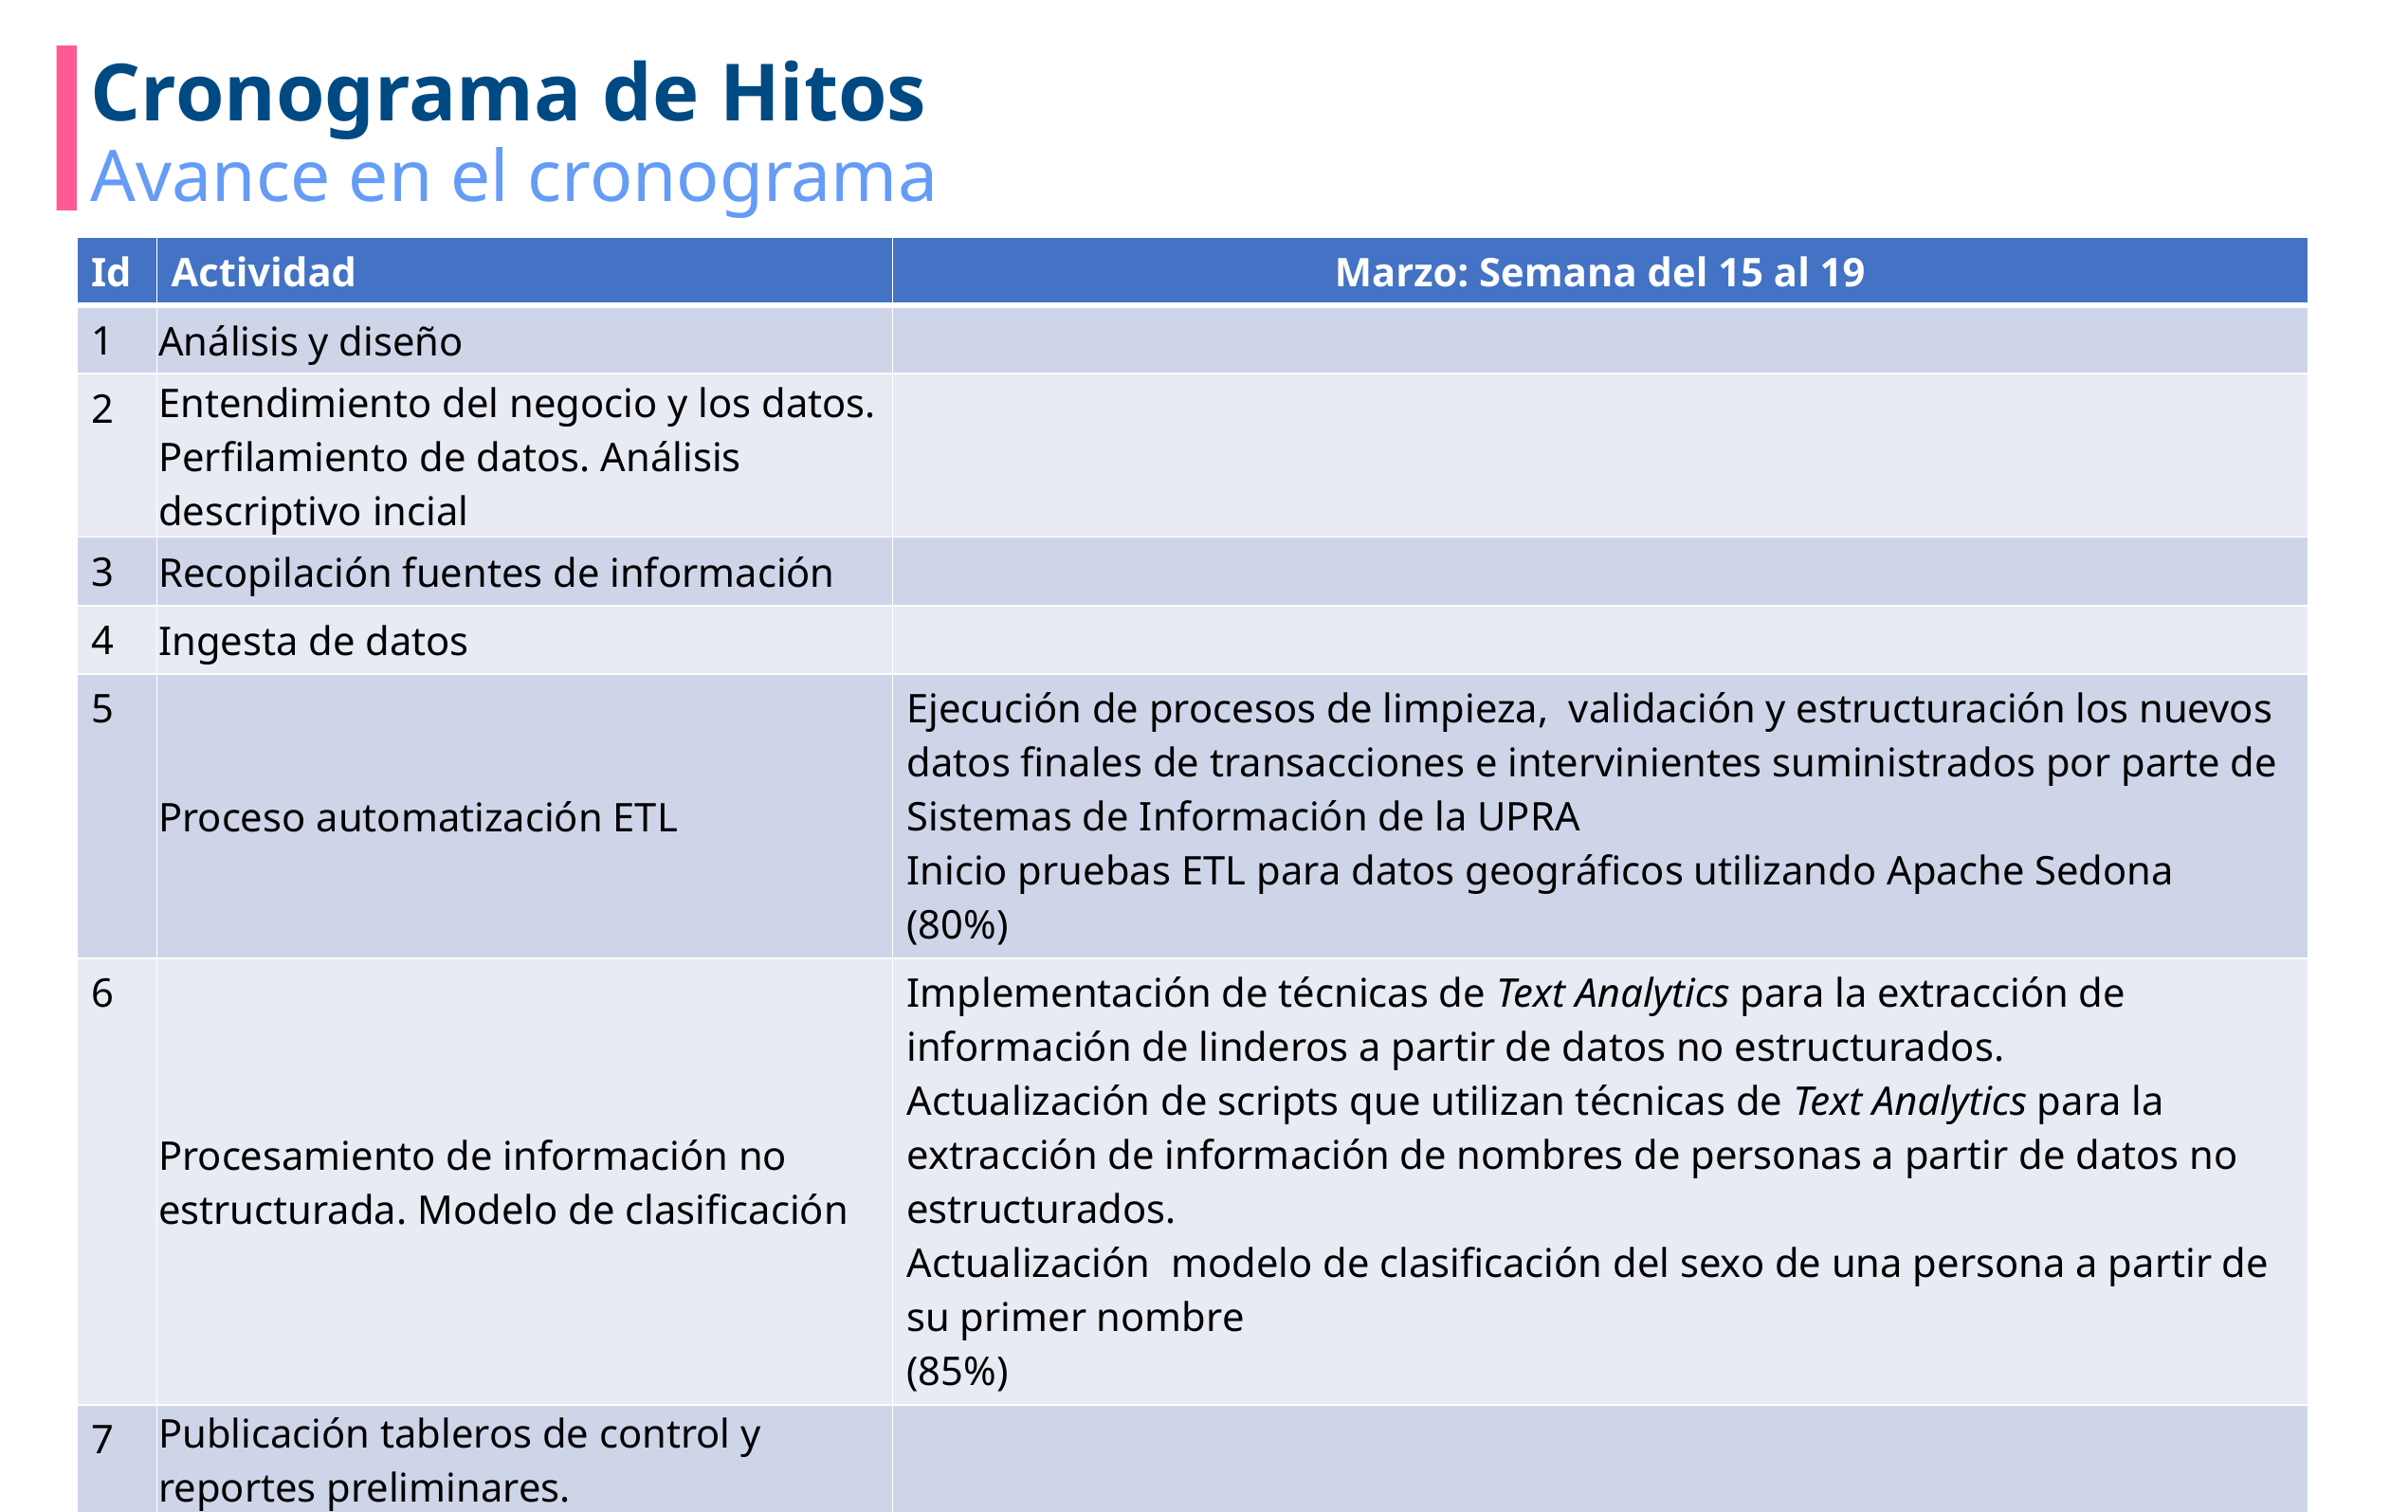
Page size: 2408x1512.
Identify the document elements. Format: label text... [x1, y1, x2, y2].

table_cell Ejecución de procesos de limpieza, validación y estructuración los nuevos datos finales de transacciones e intervinientes suministrados por parte de Sistemas de Información de la UPRA Inicio pruebas ETL para datos geográficos utilizando Apache Sedona (80%) [893, 675, 2308, 957]
table_cell 3 [78, 537, 156, 605]
list Avance en el cronograma [77, 133, 1937, 241]
table_cell 6 [78, 959, 156, 1404]
table_cell 1 [78, 308, 156, 373]
table_cell 7 [78, 1406, 156, 1512]
table_cell Análisis y diseño [157, 308, 892, 373]
table_cell 2 [78, 374, 156, 537]
table_cell 4 [78, 607, 156, 673]
table_cell 5 [78, 675, 156, 957]
table_header Actividad​ [157, 241, 892, 302]
table_cell Procesamiento de información no estructurada. Modelo de clasificación [157, 959, 892, 1404]
title Cronograma de Hitos [77, 46, 2351, 124]
table_cell [893, 1406, 2308, 1512]
table_cell Publicación tableros de control y reportes preliminares. [157, 1406, 892, 1512]
table_cell Recopilación fuentes de información [157, 537, 892, 605]
table_cell [893, 374, 2308, 537]
table_cell Ingesta de datos [157, 607, 892, 673]
table_cell [893, 308, 2308, 373]
table_header Id ​ [78, 241, 156, 302]
table_header Marzo: Semana del 15 al 19 [893, 238, 2308, 302]
table_cell Entendimiento del negocio y los datos. Perfilamiento de datos. Análisis descriptivo incial [157, 374, 892, 537]
table_cell [893, 607, 2308, 673]
table_cell Proceso automatización ETL [157, 675, 892, 957]
table_cell Implementación de técnicas de Text Analytics para la extracción de información de linderos a partir de datos no estructurados. Actualización de scripts que utilizan técnicas de Text Analytics para la extracción de información de nombres de personas a partir de datos no estructurados. Actualización modelo de clasificación del sexo de una persona a partir de su primer nombre (85%) [893, 959, 2308, 1404]
table_cell [893, 537, 2308, 605]
